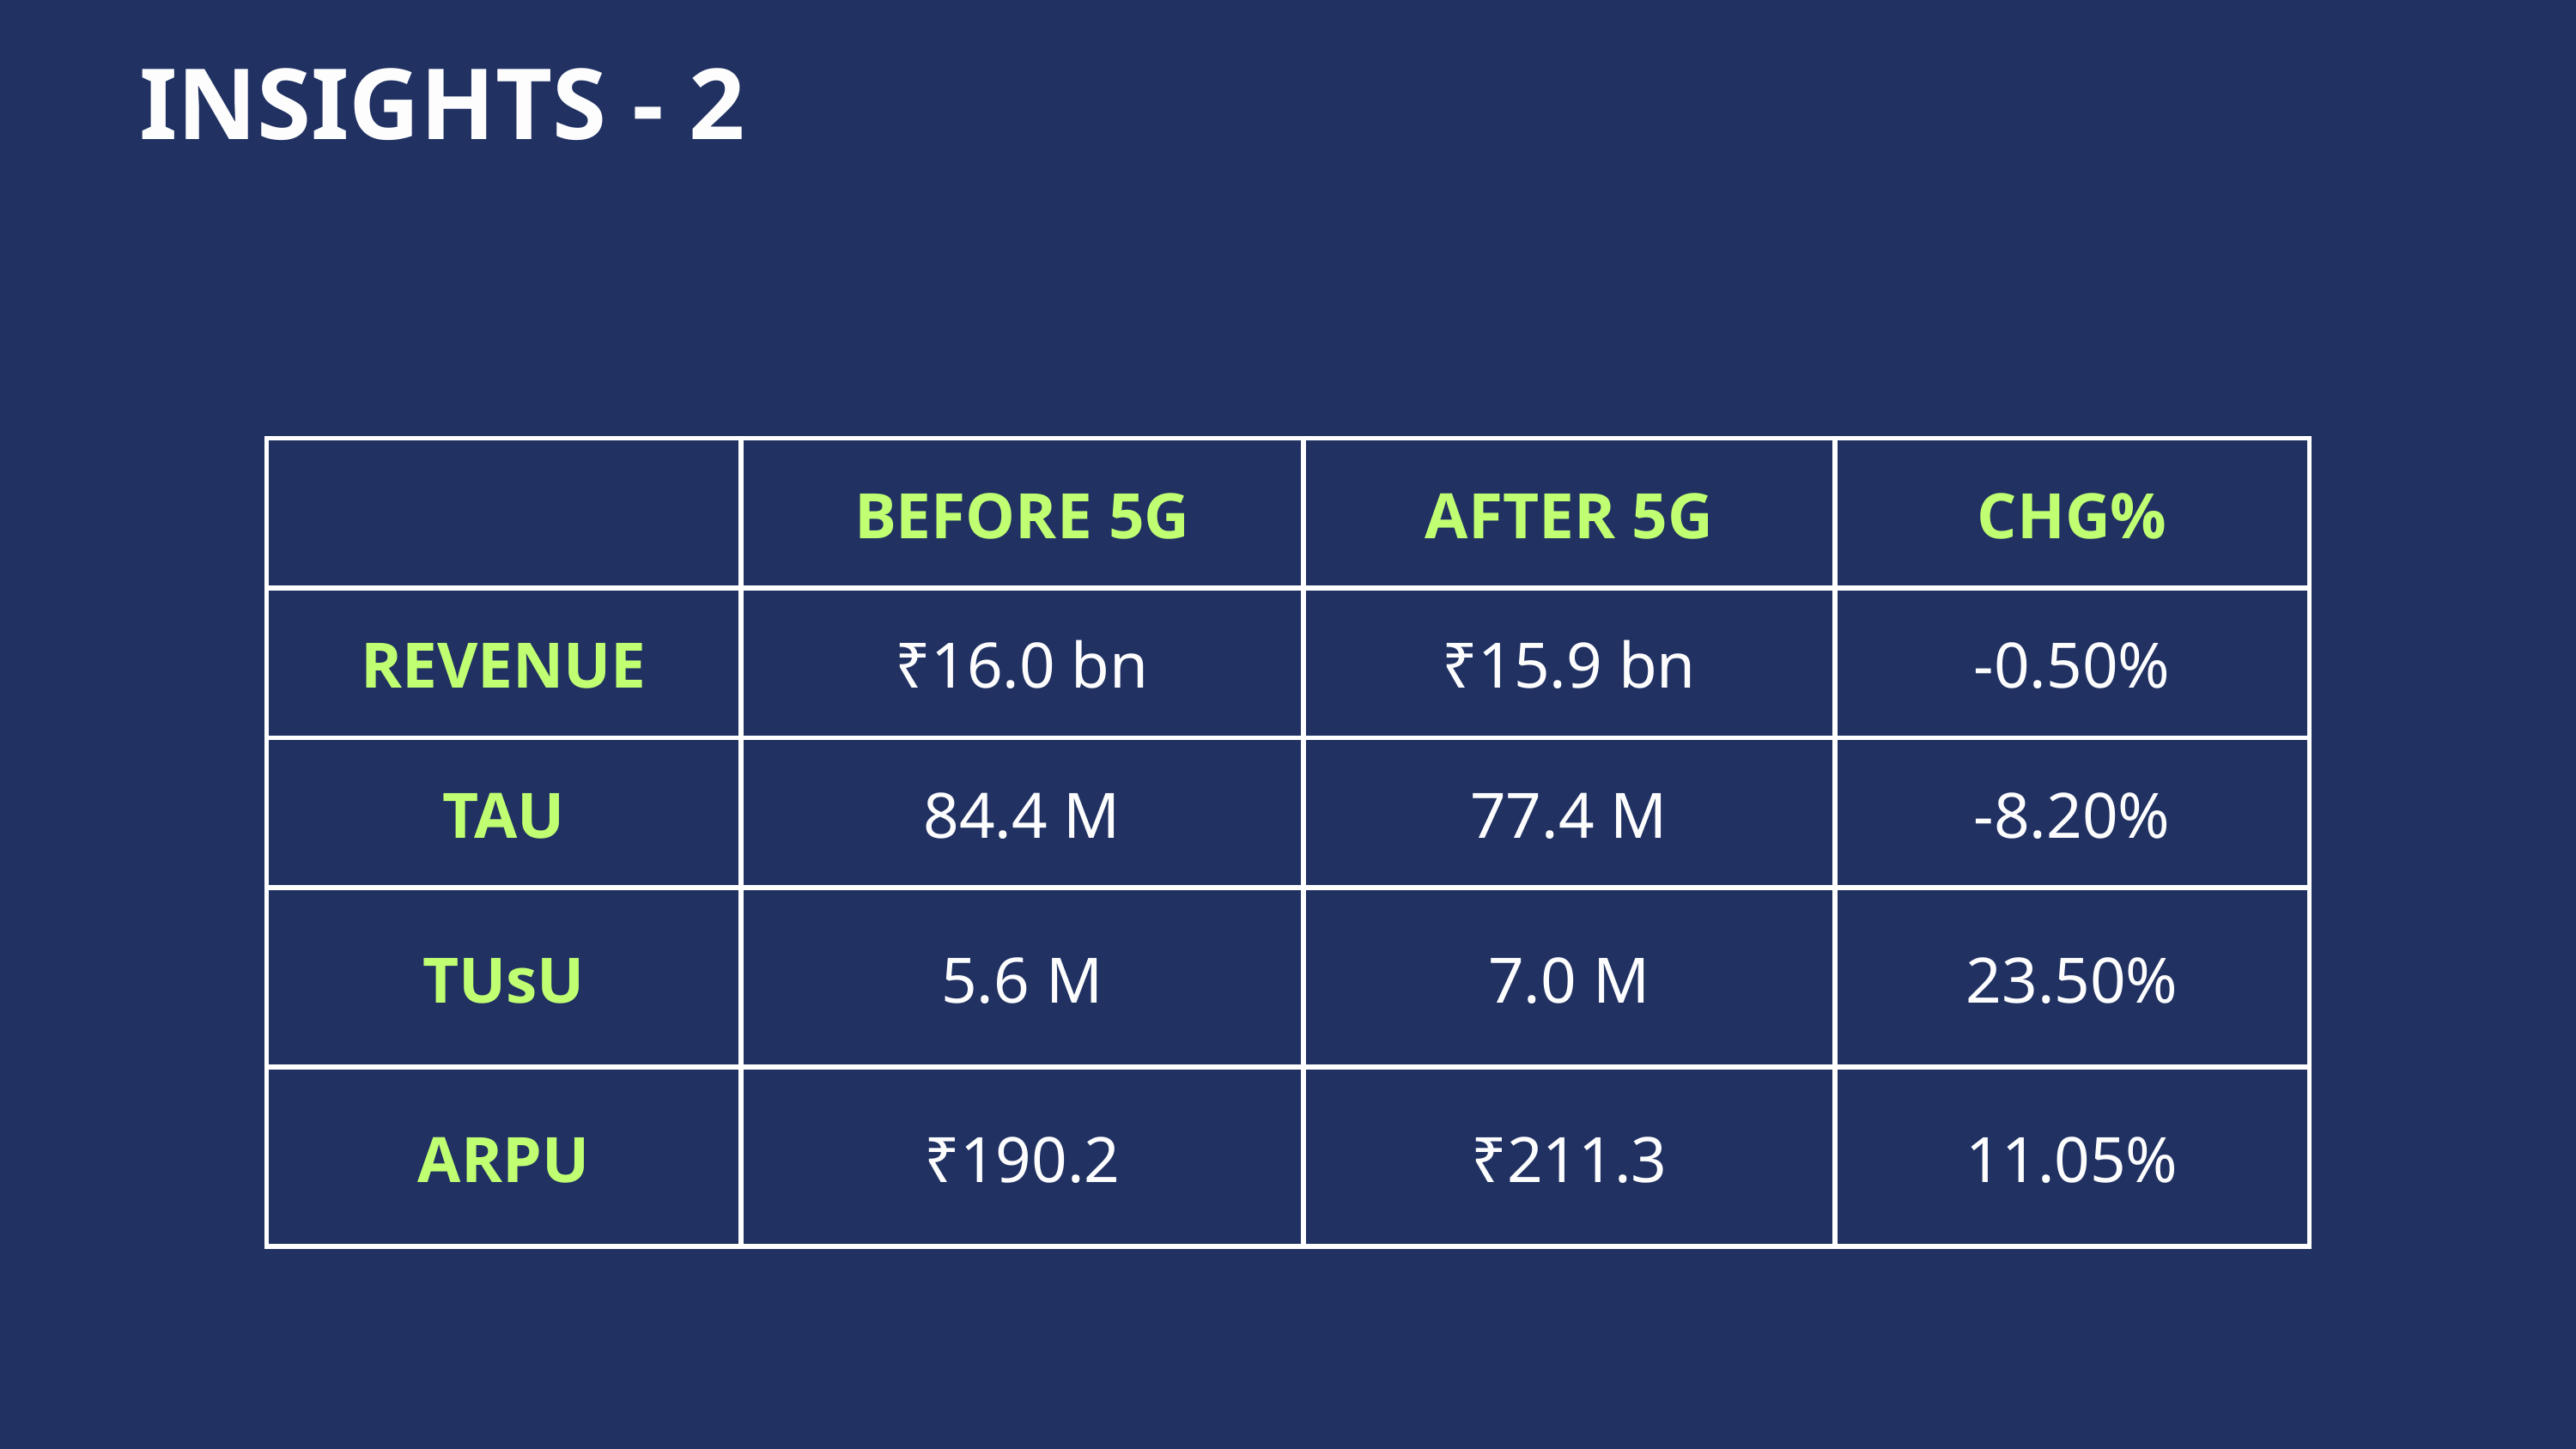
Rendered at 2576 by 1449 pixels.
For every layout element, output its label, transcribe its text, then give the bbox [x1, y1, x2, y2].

table_header [269, 440, 738, 585]
table_header BEFORE 5G [744, 440, 1301, 585]
table_cell 7.0 M [1306, 890, 1832, 1064]
table_cell ₹190.2 [744, 1070, 1301, 1244]
table_cell -0.50% [1838, 591, 2307, 736]
table_cell 84.4 M [744, 740, 1301, 885]
table_cell 11.05% [1838, 1070, 2307, 1244]
table_cell ARPU [269, 1070, 738, 1244]
table_cell ₹15.9 bn [1306, 591, 1832, 736]
table_header AFTER 5G [1306, 440, 1832, 585]
table_cell 77.4 M [1306, 740, 1832, 885]
table_cell TUsU [269, 890, 738, 1064]
table_cell TAU [269, 740, 738, 885]
table_cell -8.20% [1838, 740, 2307, 885]
table_header CHG% [1838, 440, 2307, 585]
table_cell ₹16.0 bn [744, 591, 1301, 736]
text_box INSIGHTS - 2 [0, 32, 885, 160]
table_cell 23.50% [1838, 890, 2307, 1064]
table_cell ₹211.3 [1306, 1070, 1832, 1244]
table_cell 5.6 M [744, 890, 1301, 1064]
table_cell REVENUE [269, 591, 738, 736]
